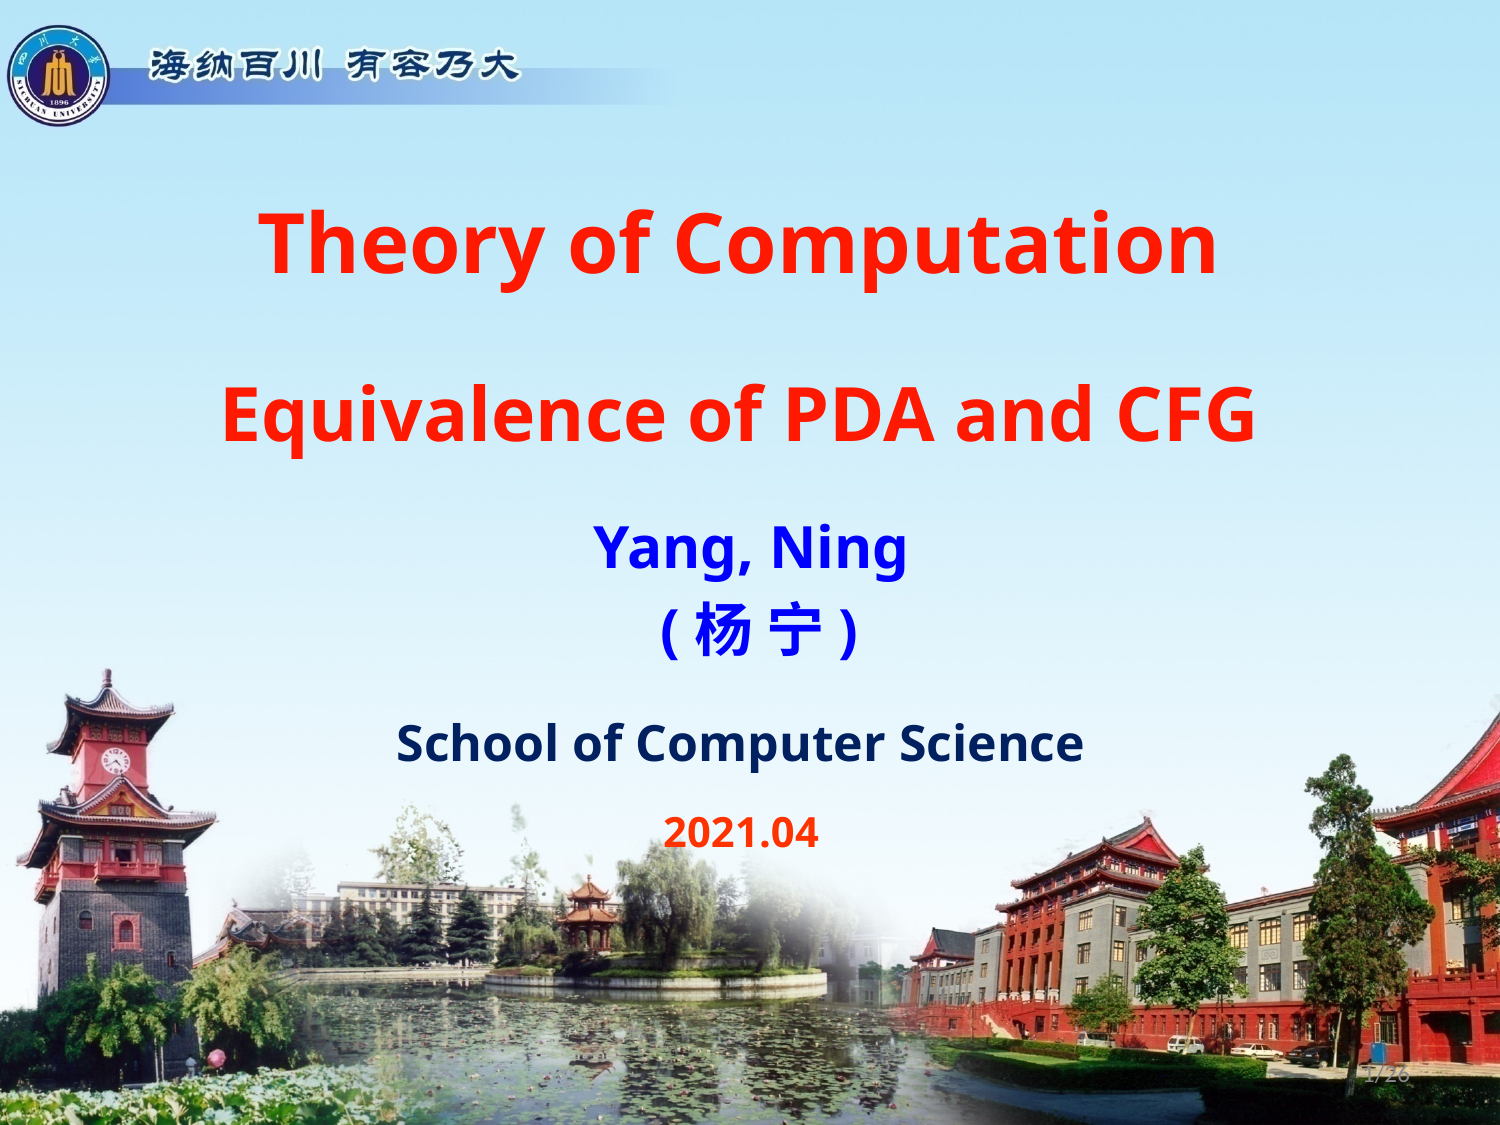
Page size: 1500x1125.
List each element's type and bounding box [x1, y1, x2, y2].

picture [0, 0, 1500, 1125]
text_box [661, 521, 839, 699]
